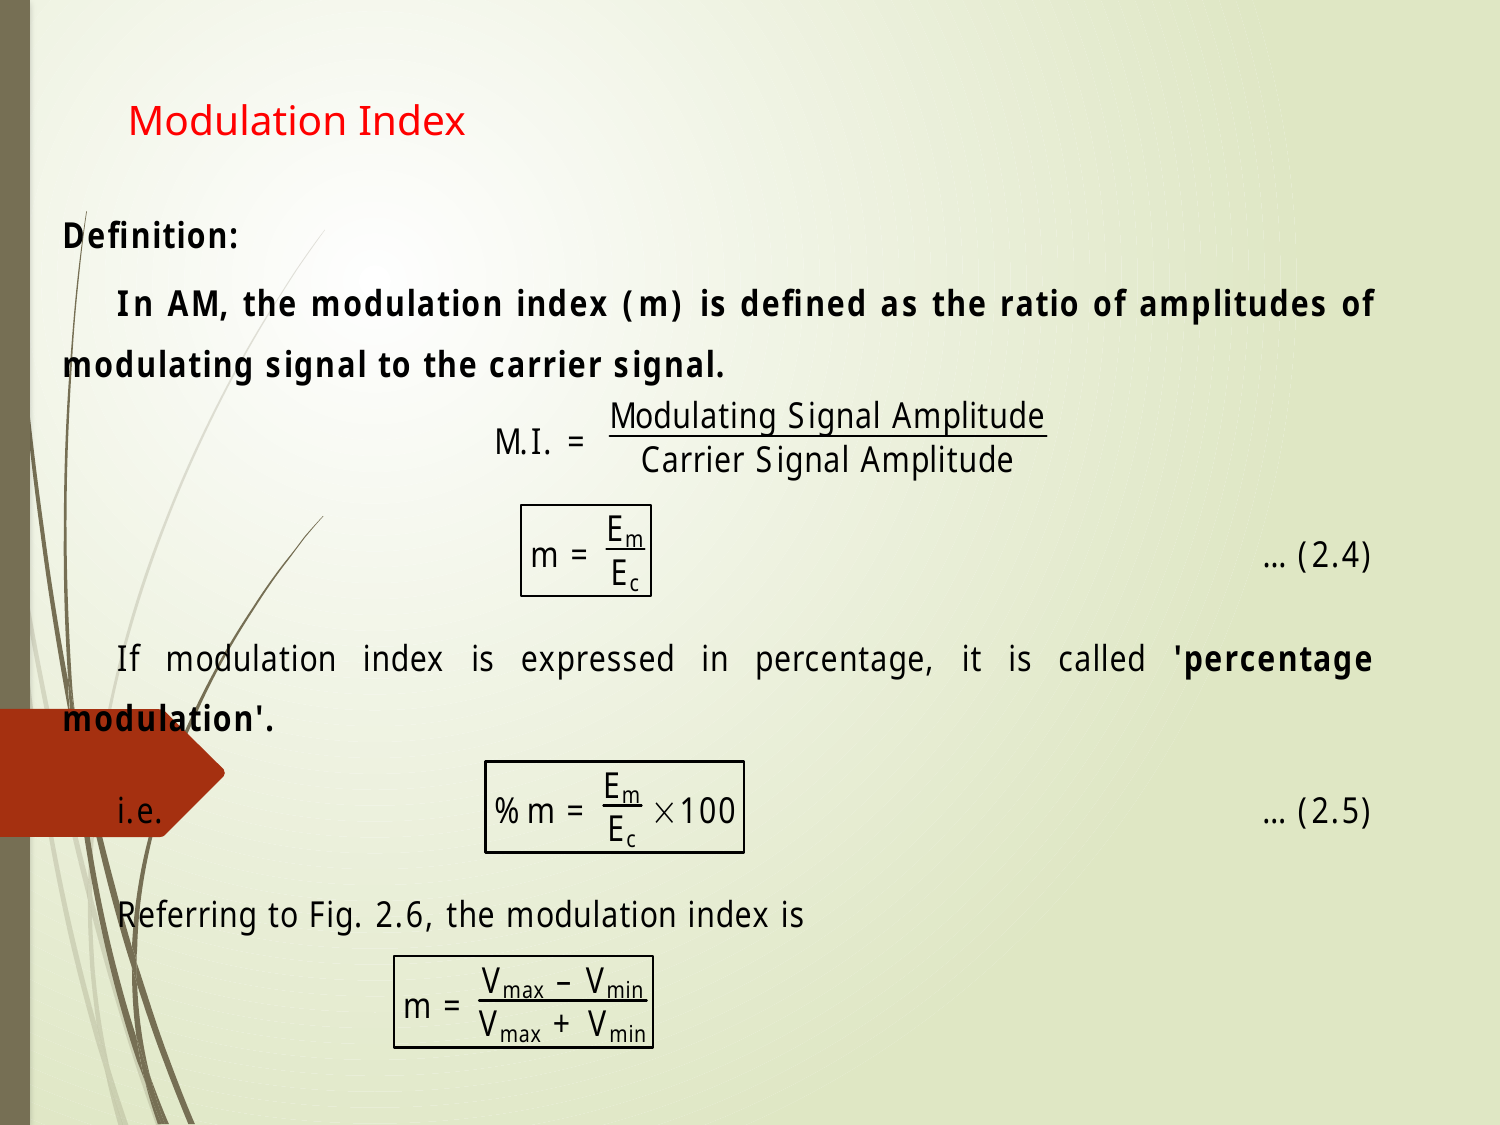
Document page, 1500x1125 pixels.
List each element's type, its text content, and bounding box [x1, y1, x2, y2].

title Modulation Index [112, 37, 1388, 200]
picture [62, 187, 1376, 1063]
